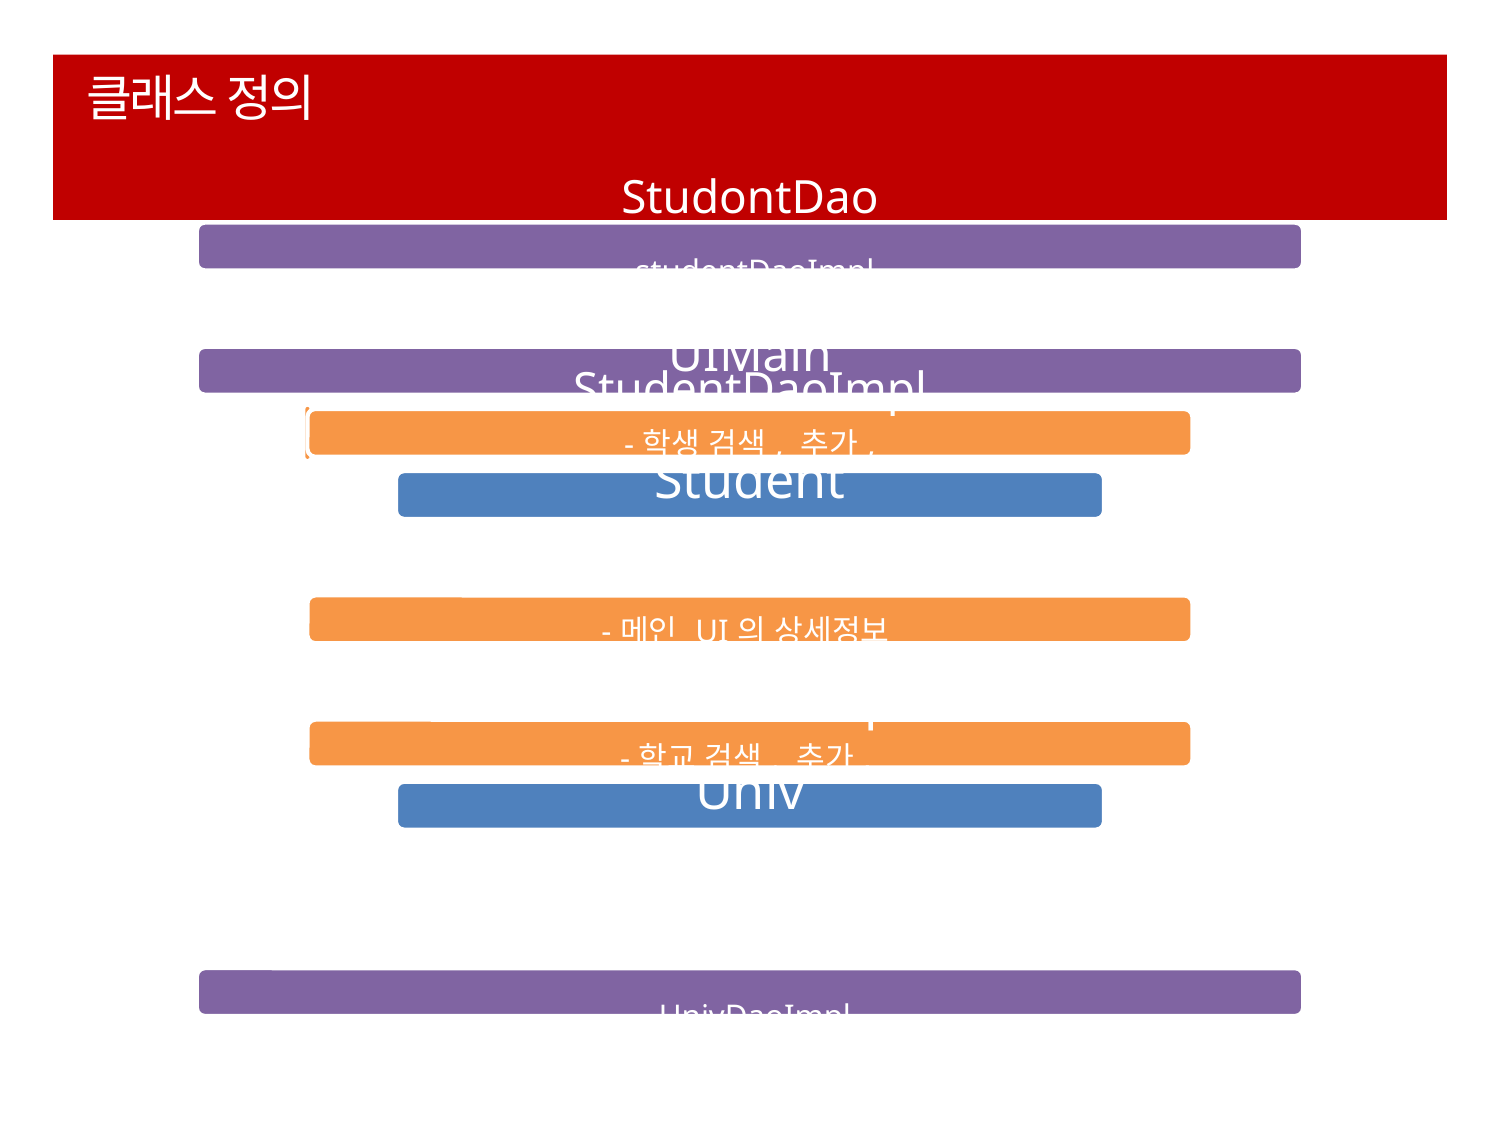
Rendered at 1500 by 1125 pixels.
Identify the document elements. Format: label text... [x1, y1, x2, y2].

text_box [58, 222, 1442, 1079]
text_box [51, 52, 1449, 222]
title 클래스 정의 [71, 59, 1422, 220]
